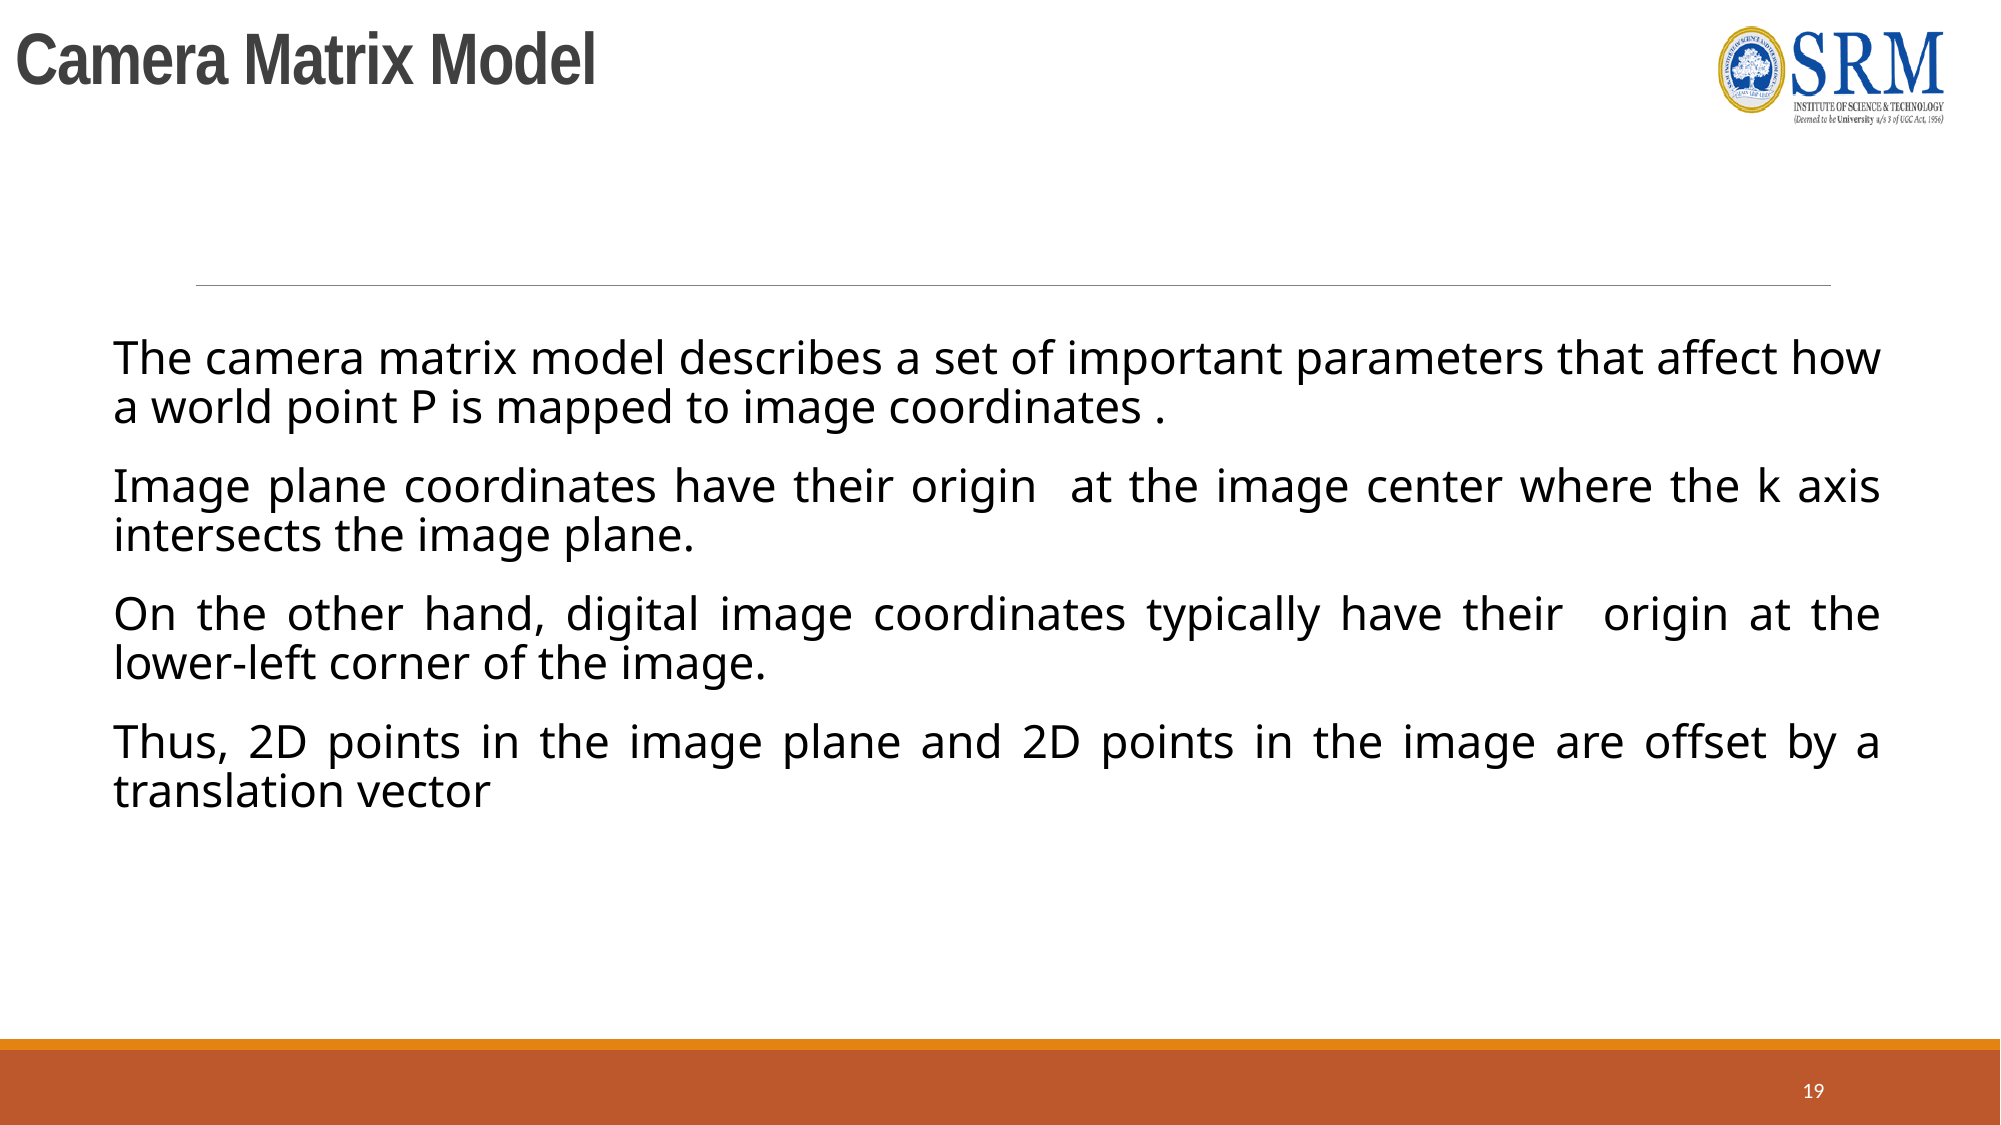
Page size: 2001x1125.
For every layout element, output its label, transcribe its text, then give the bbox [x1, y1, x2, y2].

picture [1716, 18, 1951, 136]
title Camera Matrix Model [0, 17, 1716, 108]
slide_number 19 [1624, 1059, 1840, 1120]
